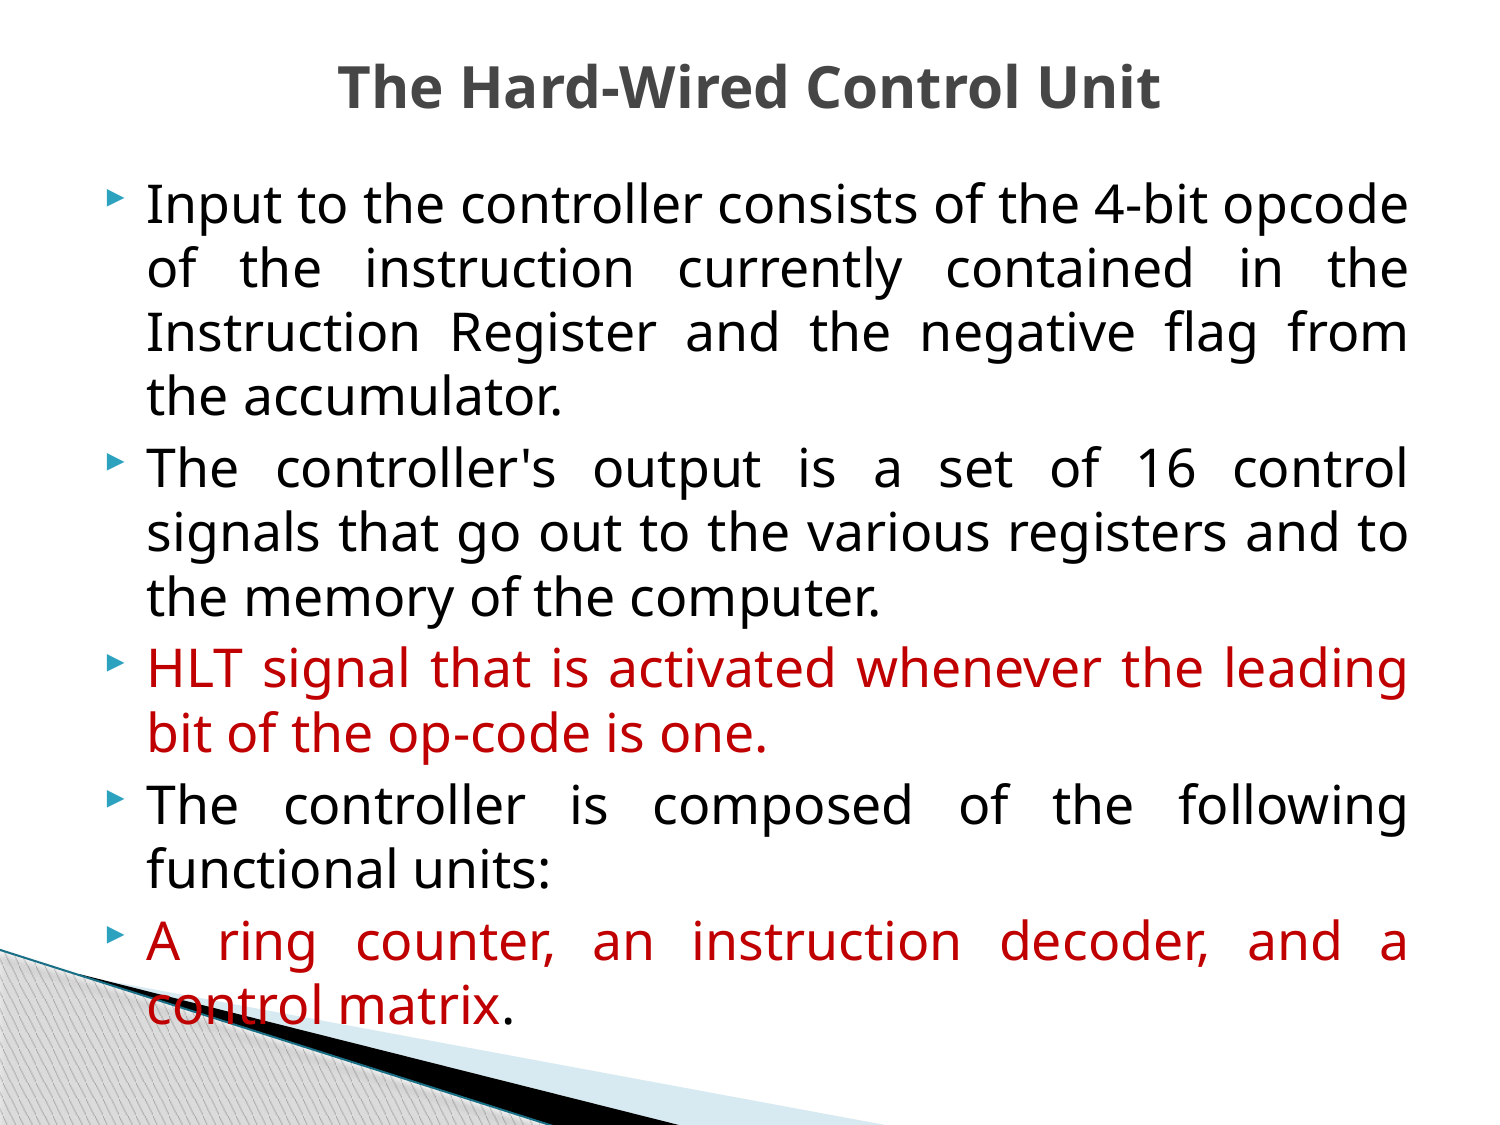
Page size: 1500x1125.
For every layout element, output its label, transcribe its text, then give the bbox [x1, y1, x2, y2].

list Input to the controller consists of the 4-bit opcode of the instruction currently contained in the Instruction Register and the negative flag from the accumulator. The controller's output is a set of 16 control signals that go out to the various registers and to the memory of the computer. HLT signal that is activated whenever the leading bit of the op-code is one. The controller is composed of the following functional units: A ring counter, an instruction decoder, and a control matrix. [75, 162, 1425, 1050]
title The Hard-Wired Control Unit [75, 45, 1425, 125]
